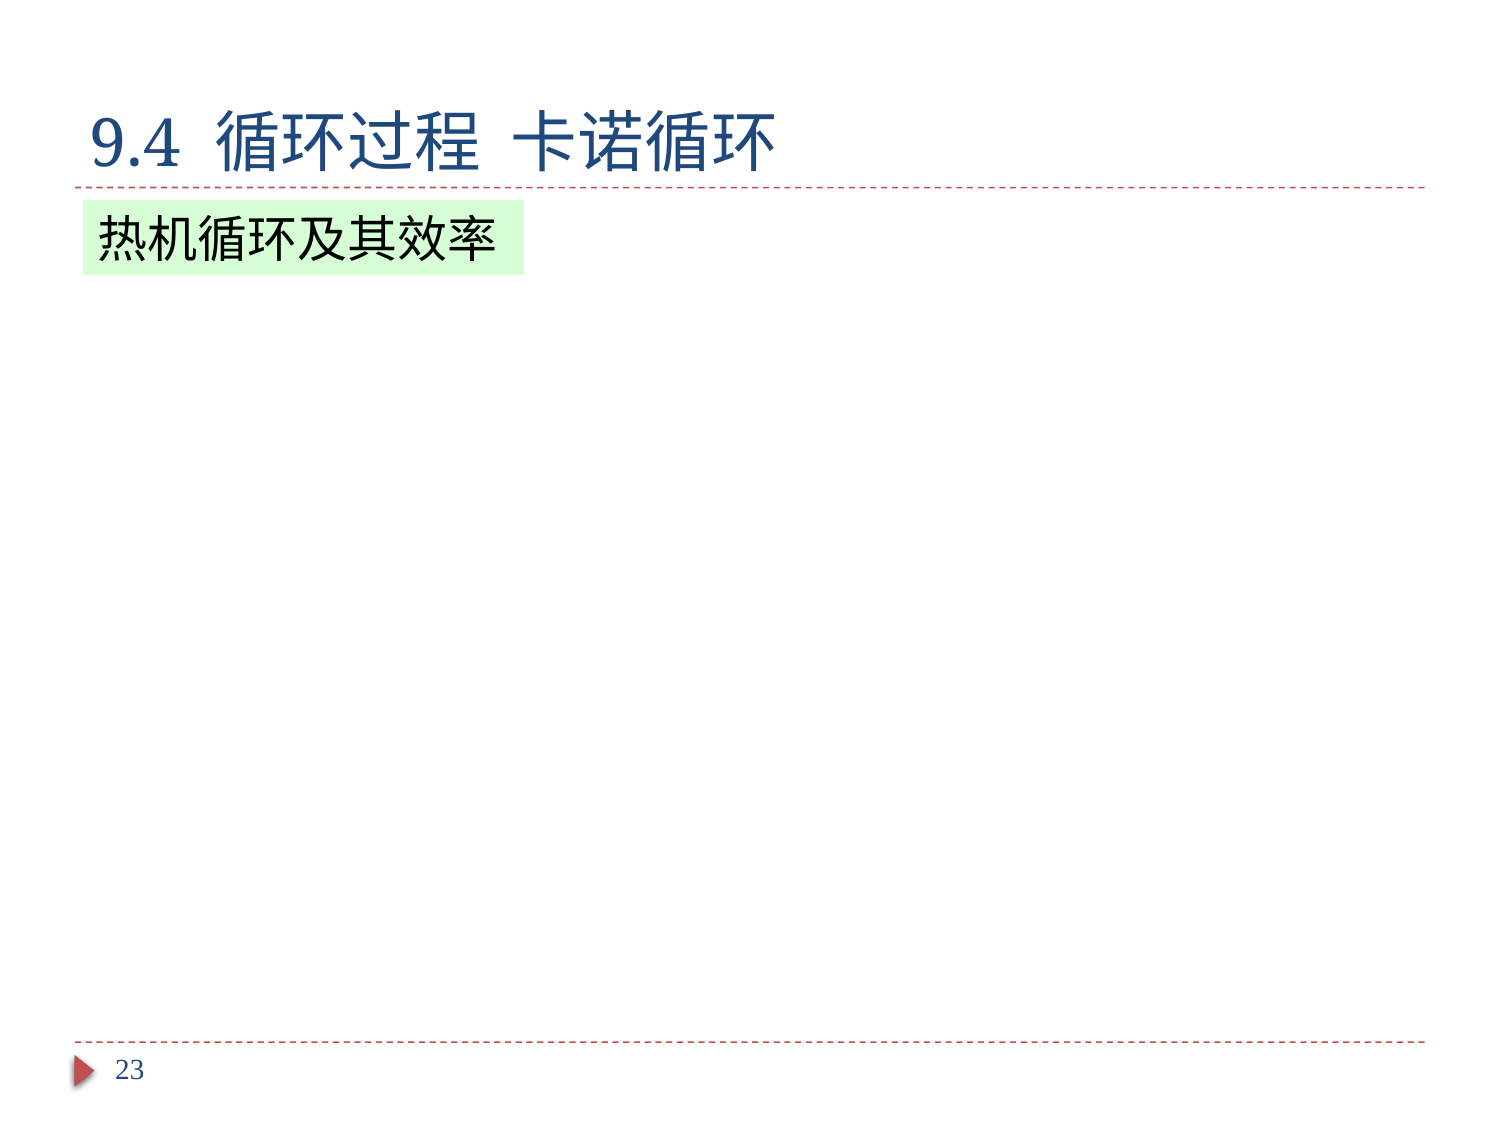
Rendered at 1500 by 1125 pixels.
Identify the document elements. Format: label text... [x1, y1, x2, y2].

title 9.4 循环过程 卡诺循环 [75, 37, 1425, 188]
text_box 热机循环及其效率 [83, 200, 524, 275]
slide_number 23 [100, 1042, 426, 1103]
